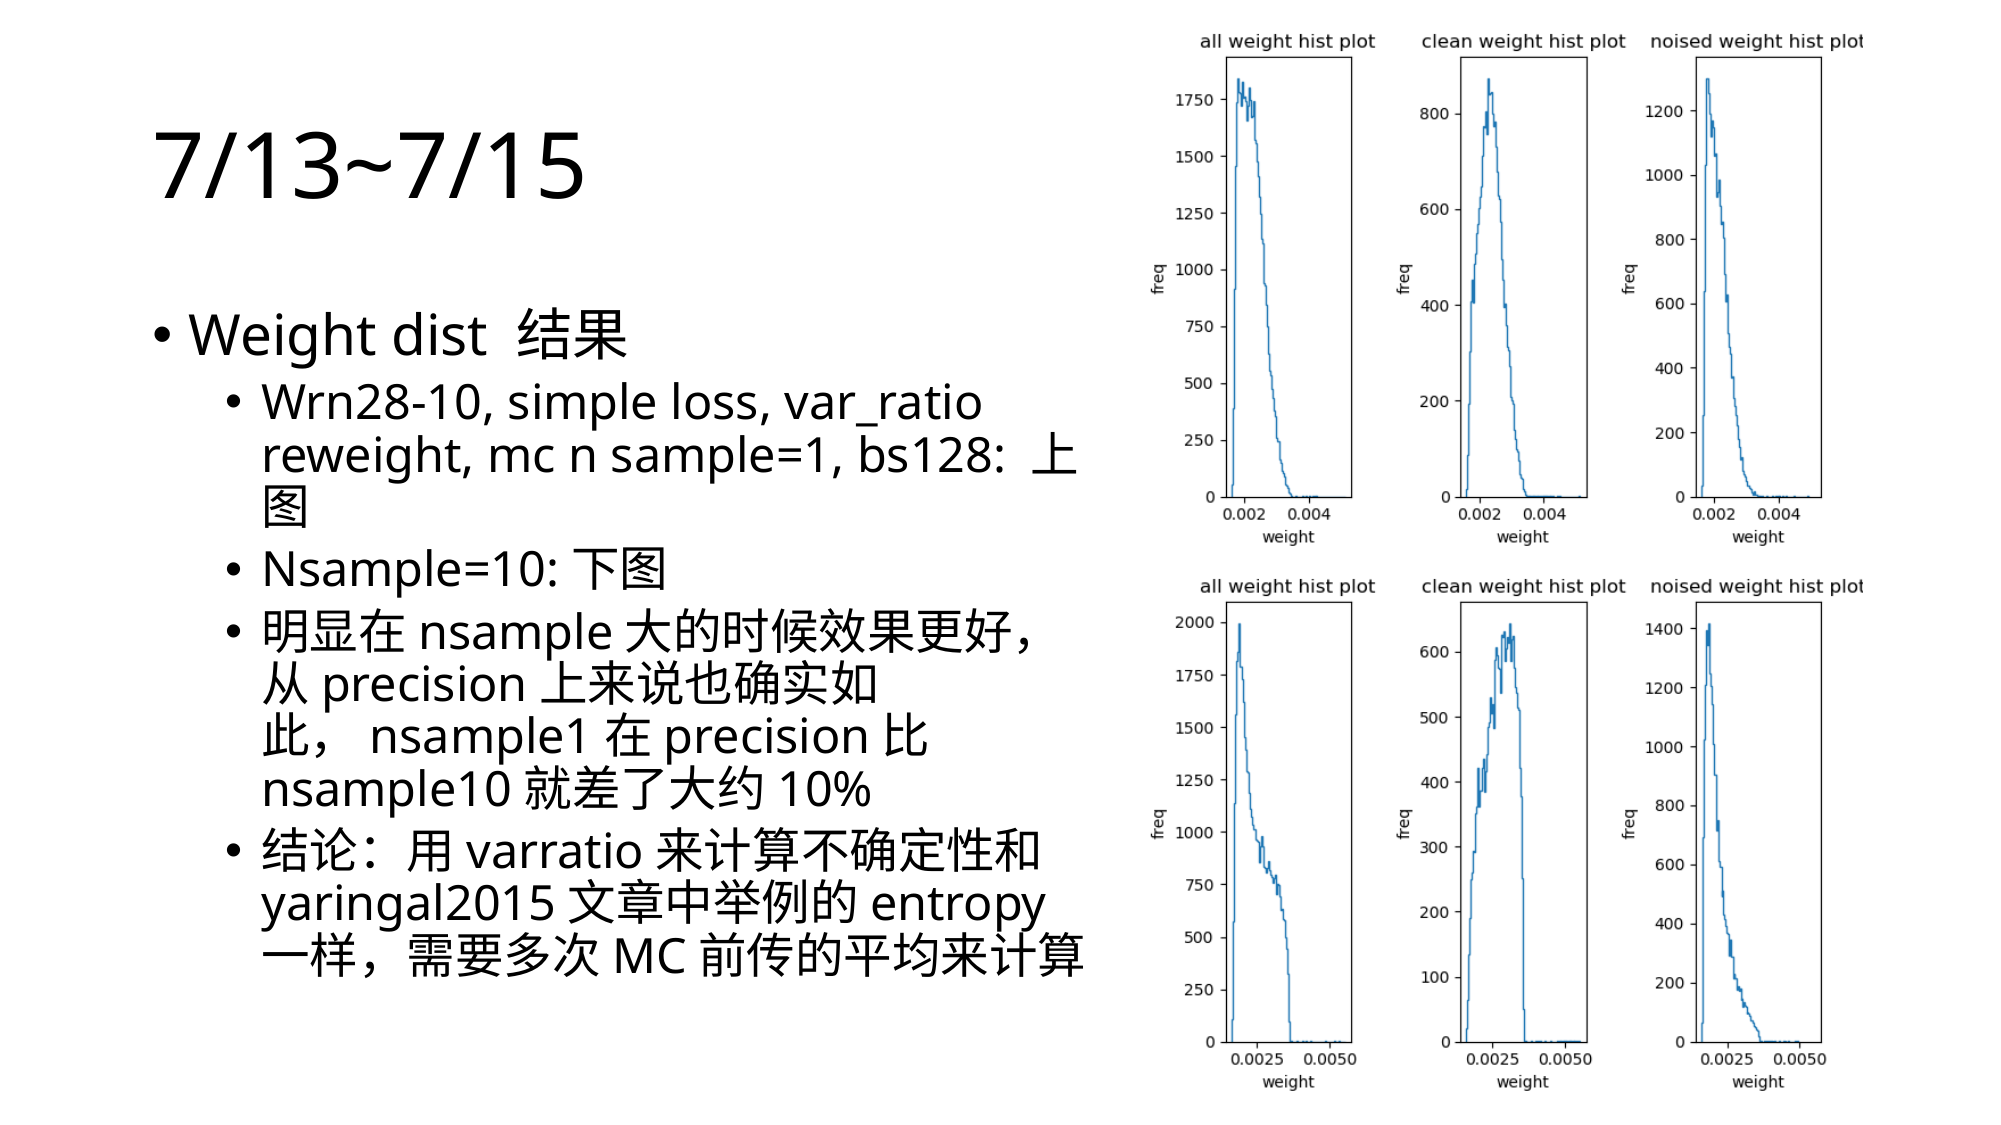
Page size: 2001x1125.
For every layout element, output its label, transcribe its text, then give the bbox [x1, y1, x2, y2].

picture [1135, 17, 1863, 1108]
title 7/13~7/15 [137, 59, 1135, 278]
list Weight dist 结果 Wrn28-10, simple loss, var_ratio reweight, mc n sample=1, bs128: 上图 Nsample=10:下图 明显在nsample大的时候效果更好，从precision上来说也确实如此，nsample1在precision比nsample10就差了大约10% 结论：用varratio来计算不确定性和yaringal2015文章中举例的entropy一样，需要多次MC前传的平均来计算 [137, 299, 1105, 1014]
